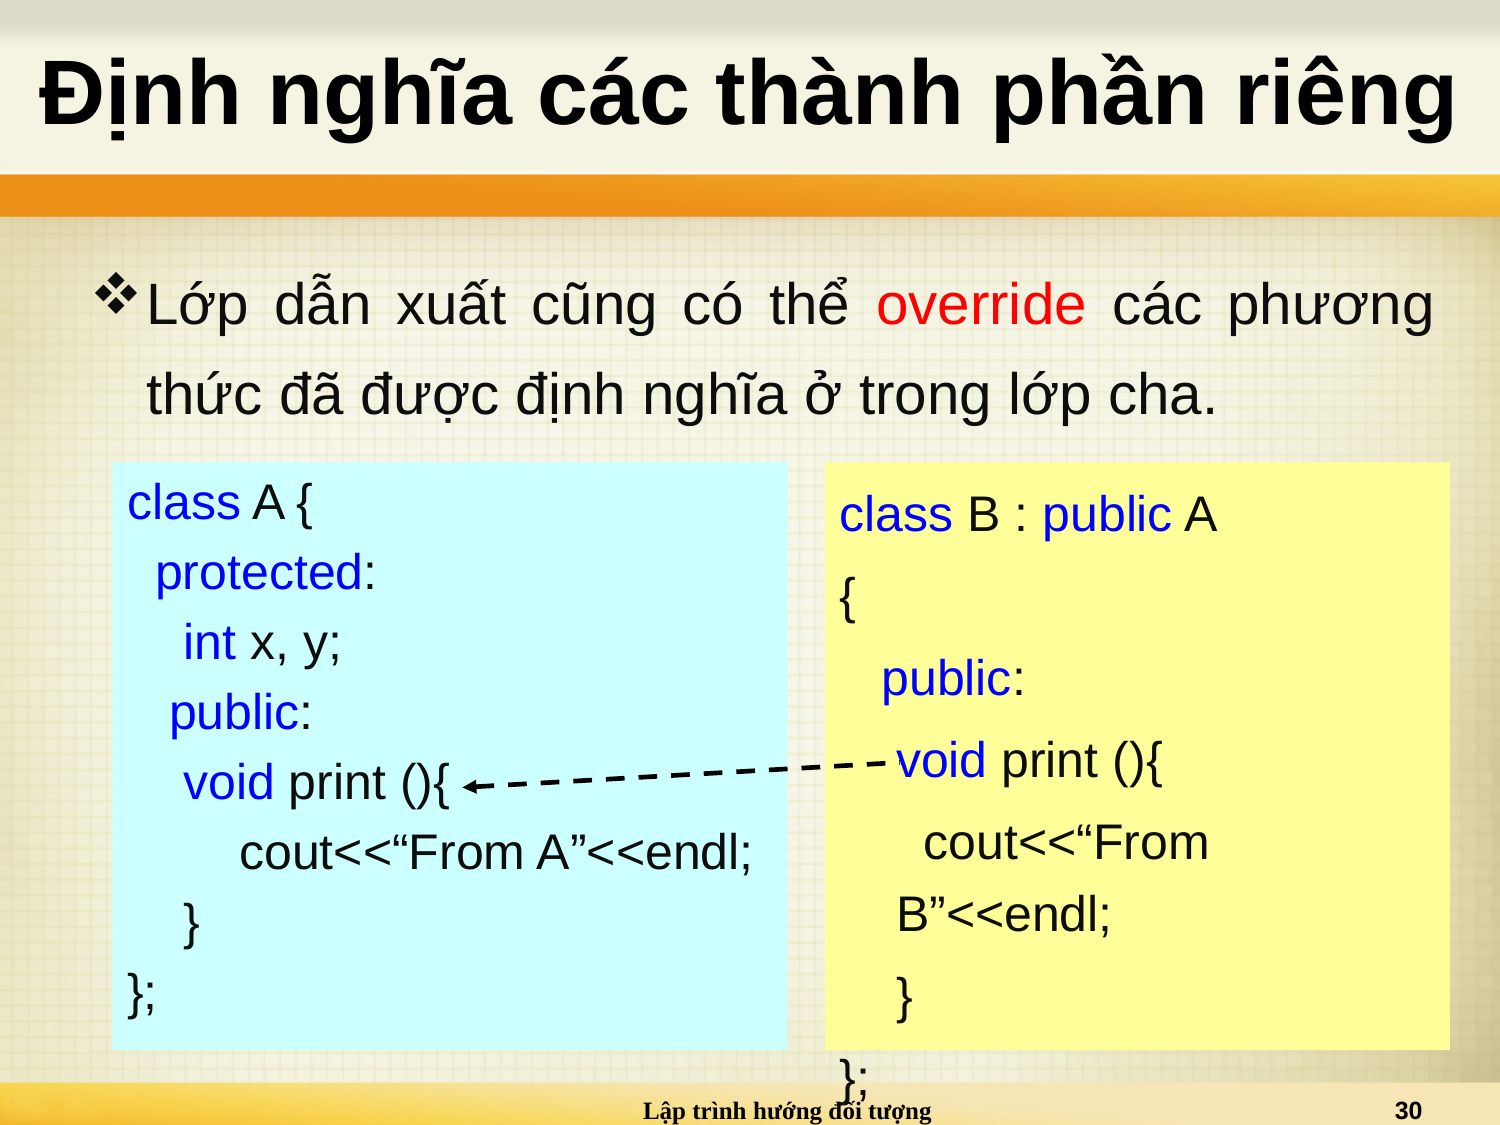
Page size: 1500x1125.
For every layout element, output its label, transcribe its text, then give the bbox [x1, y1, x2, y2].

slide_number 30 [1087, 1087, 1438, 1125]
text_box [462, 780, 481, 793]
picture [0, 175, 1500, 1125]
footer Lập trình hướng đối tượng [549, 1087, 1025, 1125]
text_box class A { protected: int x, y; public: void print (){ cout<<“From A”<<endl; } }; [112, 462, 788, 1050]
text_box class B : public A { public: void print (){ cout<<“From B”<<endl; } }; [825, 462, 1450, 1050]
title Định nghĩa các thành phần riêng [0, 0, 1500, 175]
list Lớp dẫn xuất cũng có thể override các phương thức đã được định nghĩa ở trong lớp cha. [75, 237, 1450, 1046]
